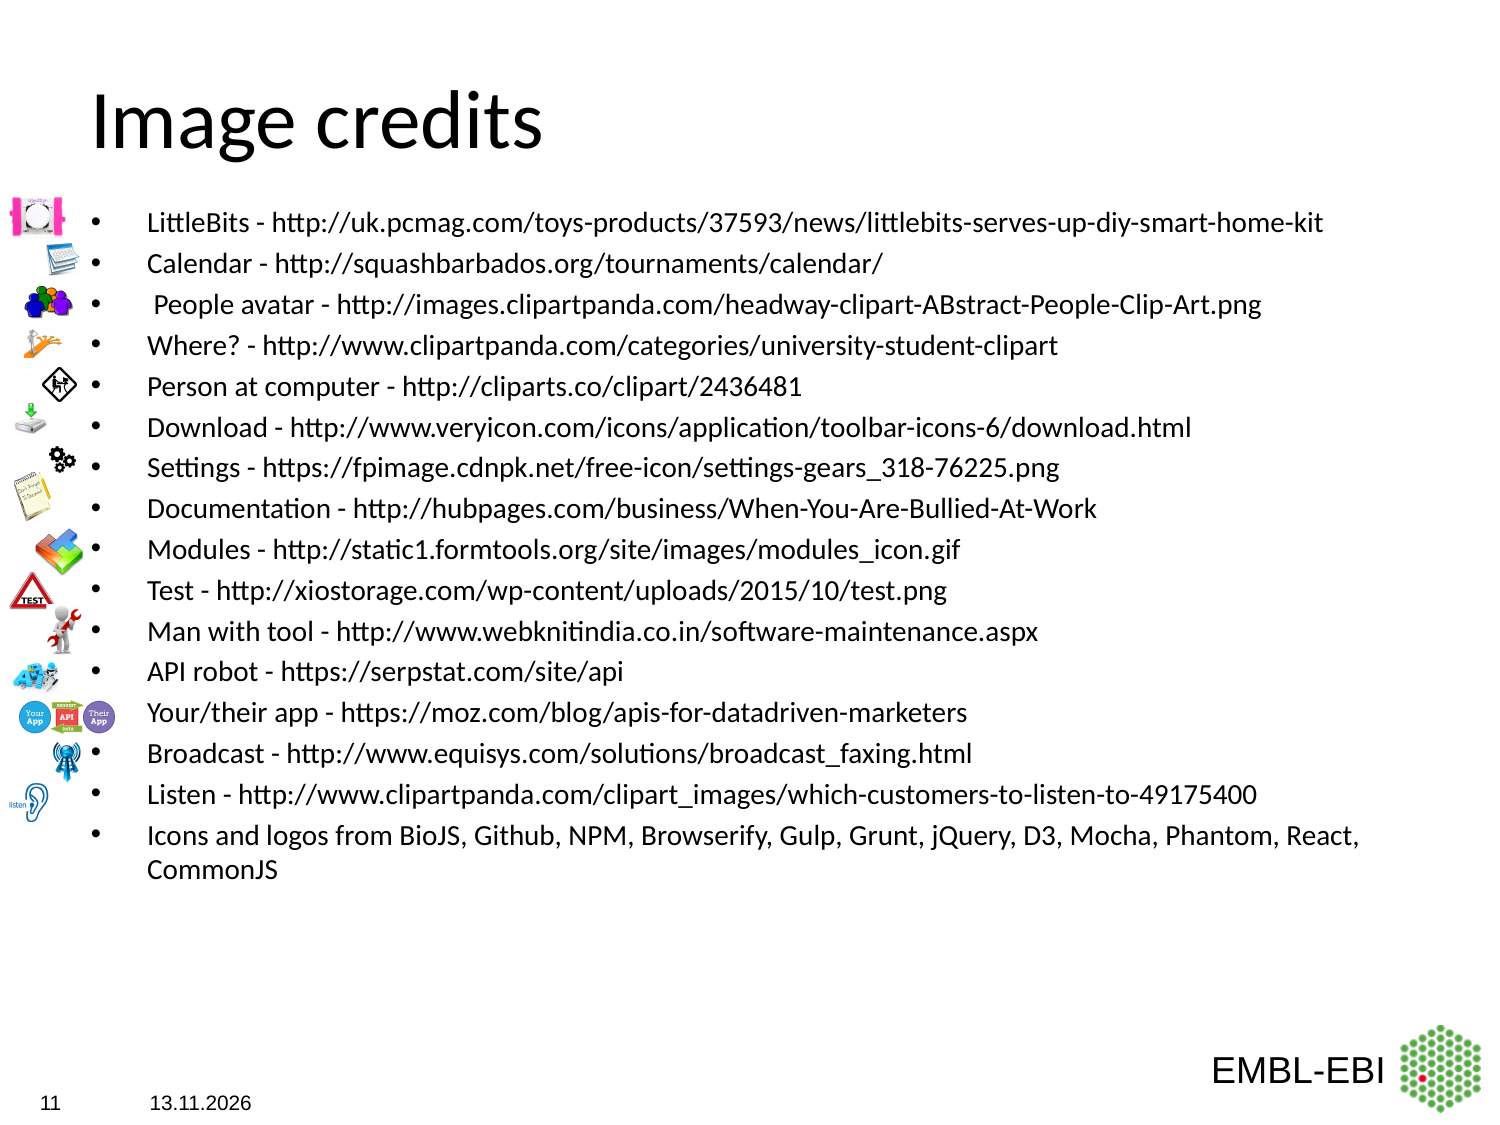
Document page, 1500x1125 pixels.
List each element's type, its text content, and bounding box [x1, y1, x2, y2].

picture [7, 194, 70, 238]
picture [6, 740, 85, 825]
picture [15, 367, 77, 436]
picture [1396, 1025, 1481, 1113]
slide_number 11 [24, 1082, 136, 1125]
picture [18, 700, 115, 735]
picture [14, 446, 76, 521]
list LittleBits - http://uk.pcmag.com/toys-products/37593/news/littlebits-serves-up-diy-smart-home-kit Calendar - http://squashbarbados.org/tournaments/calendar/ People avatar - http://images.clipartpanda.com/headway-clipart-ABstract-People-Clip-Art.png Where? - http://www.clipartpanda.com/categories/university-student-clipart Person at computer - http://cliparts.co/clipart/2436481 Download - http://www.veryicon.com/icons/application/toolbar-icons-6/download.html Settings - https://fpimage.cdnpk.net/free-icon/settings-gears_318-76225.png Documentation - http://hubpages.com/business/When-You-Are-Bullied-At-Work Modules - http://static1.formtools.org/site/images/modules_icon.gif Test - http://xiostorage.com/wp-content/uploads/2015/10/test.png Man with tool - http://www.webknitindia.co.in/software-maintenance.aspx API robot - https://serpstat.com/site/api Your/their app - https://moz.com/blog/apis-for-datadriven-marketers Broadcast - http://www.equisys.com/solutions/broadcast_faxing.html Listen - http://www.clipartpanda.com/clipart_images/which-customers-to-listen-to-49175400 Icons and logos from BioJS, Github, NPM, Browserify, Gulp, Grunt, jQuery, D3, Mocha, Phantom, React, CommonJS [75, 196, 1426, 992]
picture [8, 655, 64, 696]
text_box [46, 604, 82, 655]
picture [46, 243, 80, 277]
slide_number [136, 1082, 502, 1125]
title Image credits [75, 45, 1425, 185]
picture [8, 527, 83, 612]
picture [24, 278, 73, 358]
